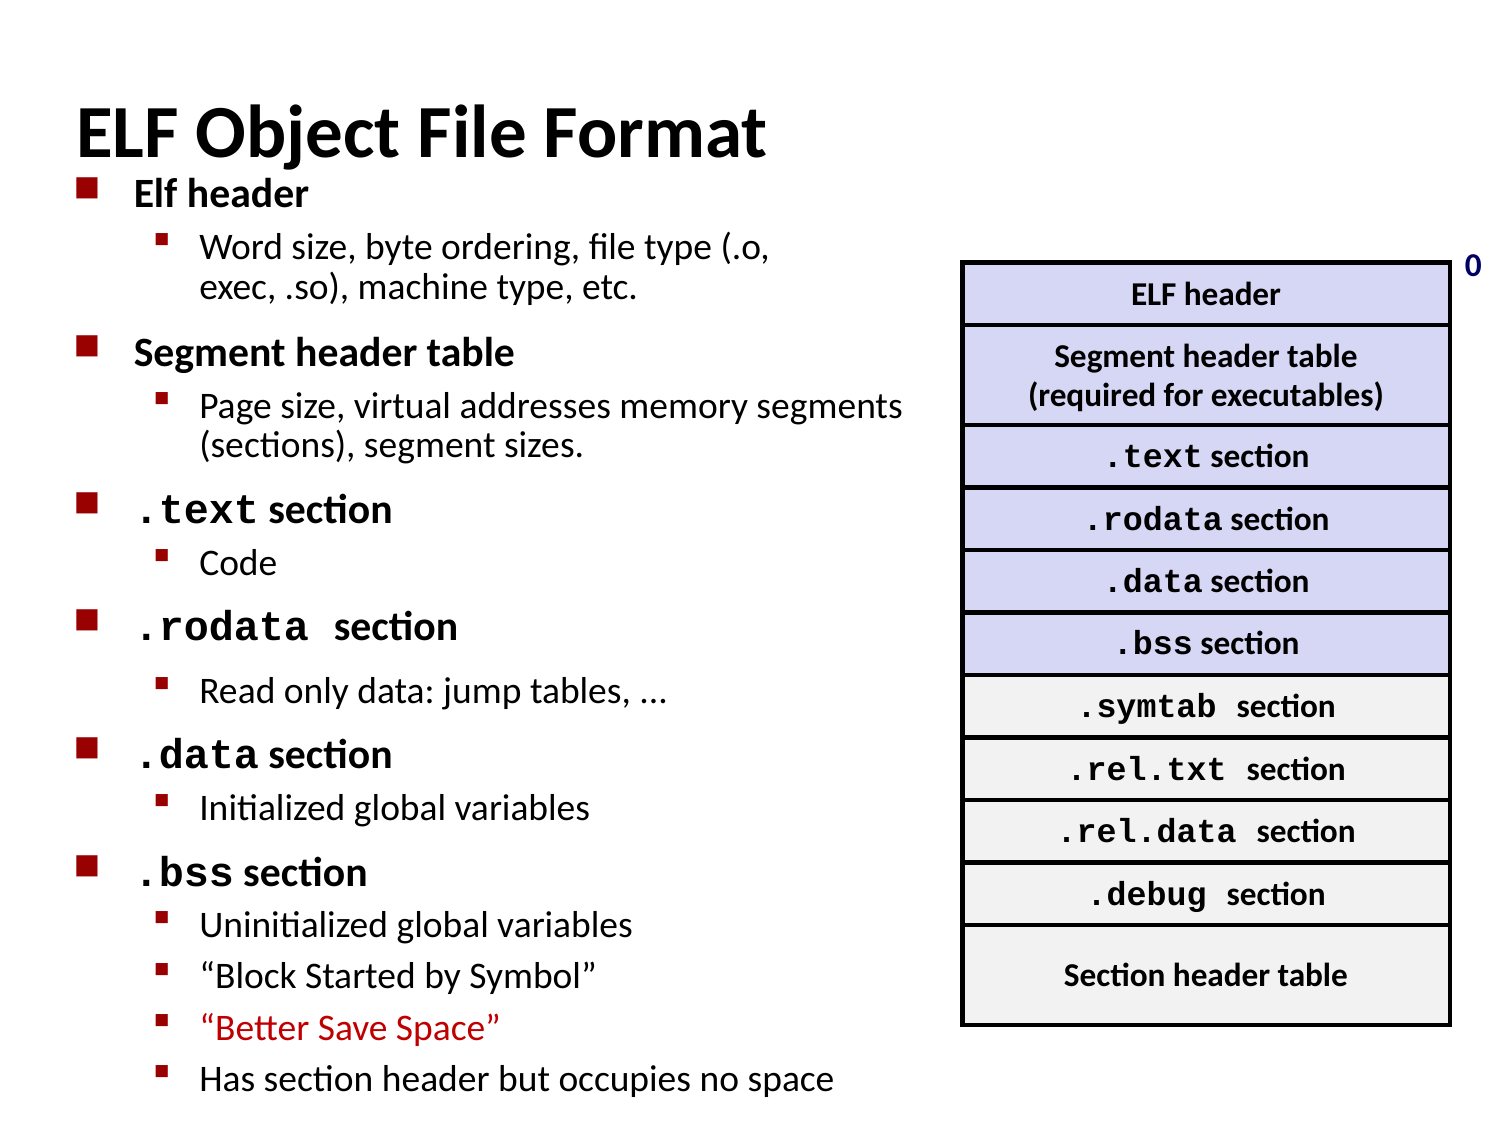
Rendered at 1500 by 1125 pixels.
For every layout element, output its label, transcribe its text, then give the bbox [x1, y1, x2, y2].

text_box .rel.data section [962, 799, 1450, 862]
text_box .bss section [962, 613, 1450, 674]
text_box .text section [962, 424, 1450, 487]
text_box ELF header [962, 262, 1450, 324]
text_box 0 [1450, 237, 1497, 292]
title ELF Object File Format [60, 63, 1492, 192]
text_box Section header table [962, 924, 1450, 1025]
text_box .rodata section [962, 487, 1450, 549]
text_box .symtab section [962, 674, 1450, 737]
text_box .rel.txt section [962, 737, 1450, 799]
list Elf header Word size, byte ordering, file type (.o, exec, .so), machine type, etc. Segment header table Page size, virtual addresses memory segments (sections), segment sizes. .text section Code .rodata section Read only data: jump tables, ... .data section Initialized global variables .bss section Uninitialized global variables “Block Started by Symbol” “Better Save Space” Has section header but occupies no space [62, 166, 941, 1051]
text_box .data section [962, 549, 1450, 613]
text_box Segment header table (required for executables) [962, 324, 1450, 424]
text_box .debug section [962, 862, 1450, 924]
